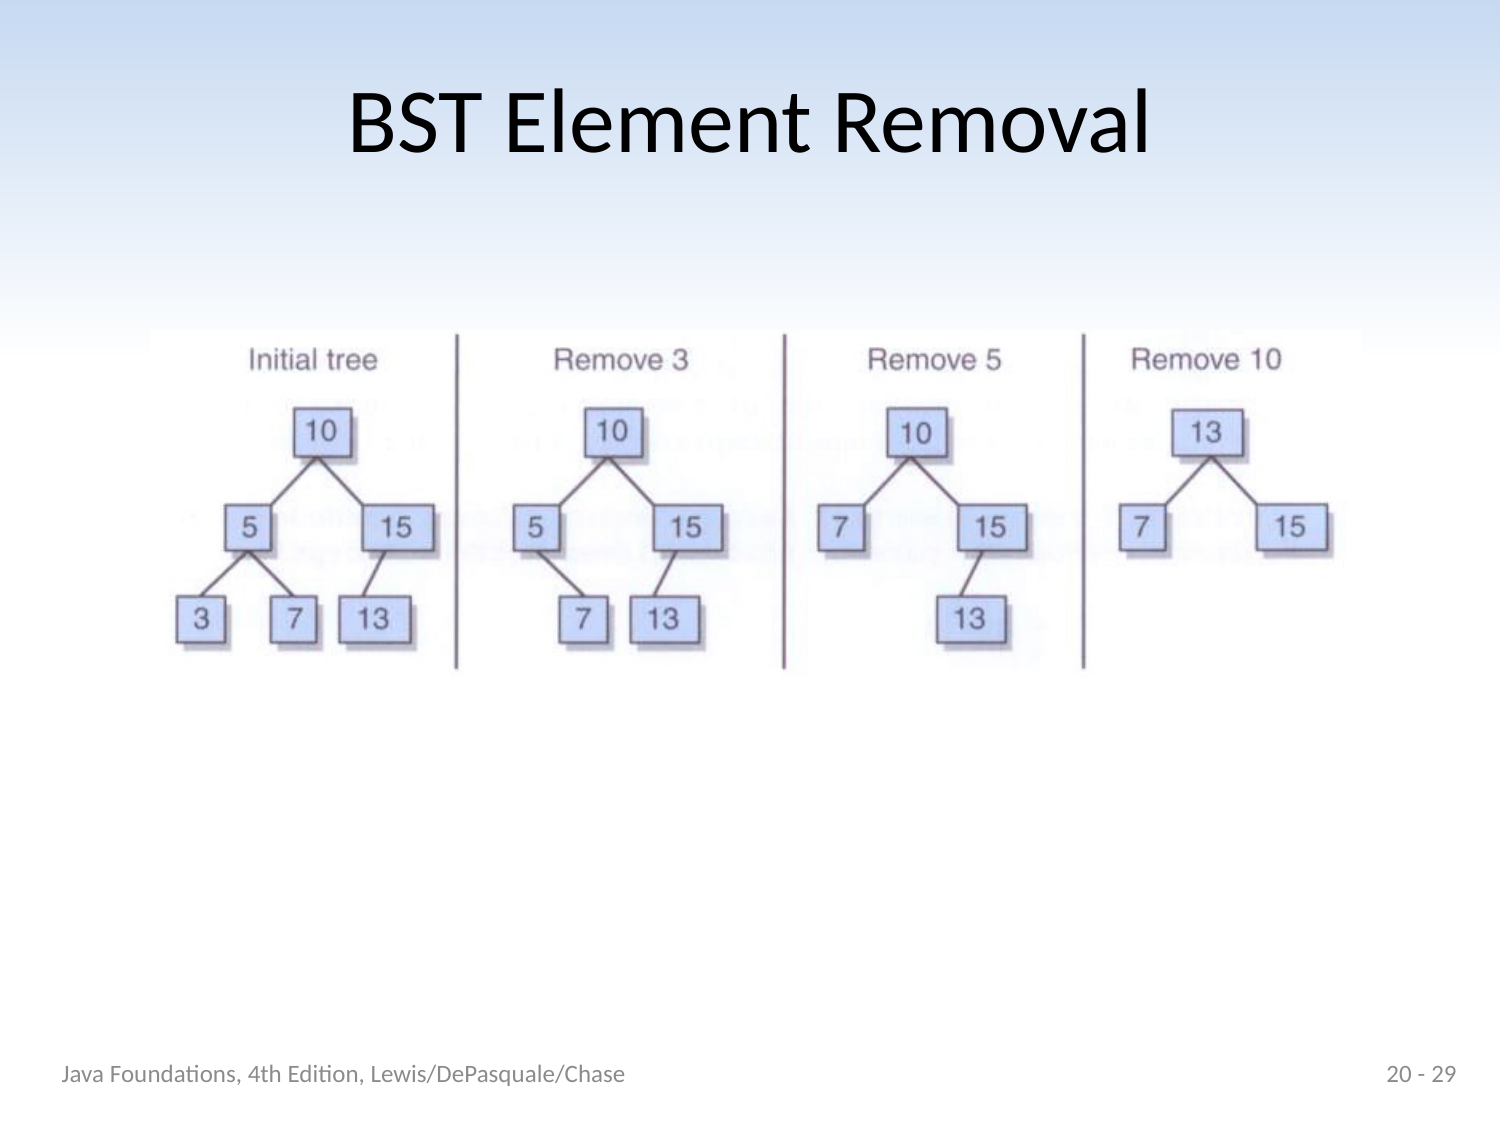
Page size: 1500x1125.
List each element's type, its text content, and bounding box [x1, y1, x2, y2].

picture [150, 330, 1362, 677]
slide_number 20 - 29 [1121, 1042, 1472, 1103]
title BST Element Removal [28, 45, 1473, 186]
footer Java Foundations, 4th Edition, Lewis/DePasquale/Chase [46, 1042, 1121, 1103]
